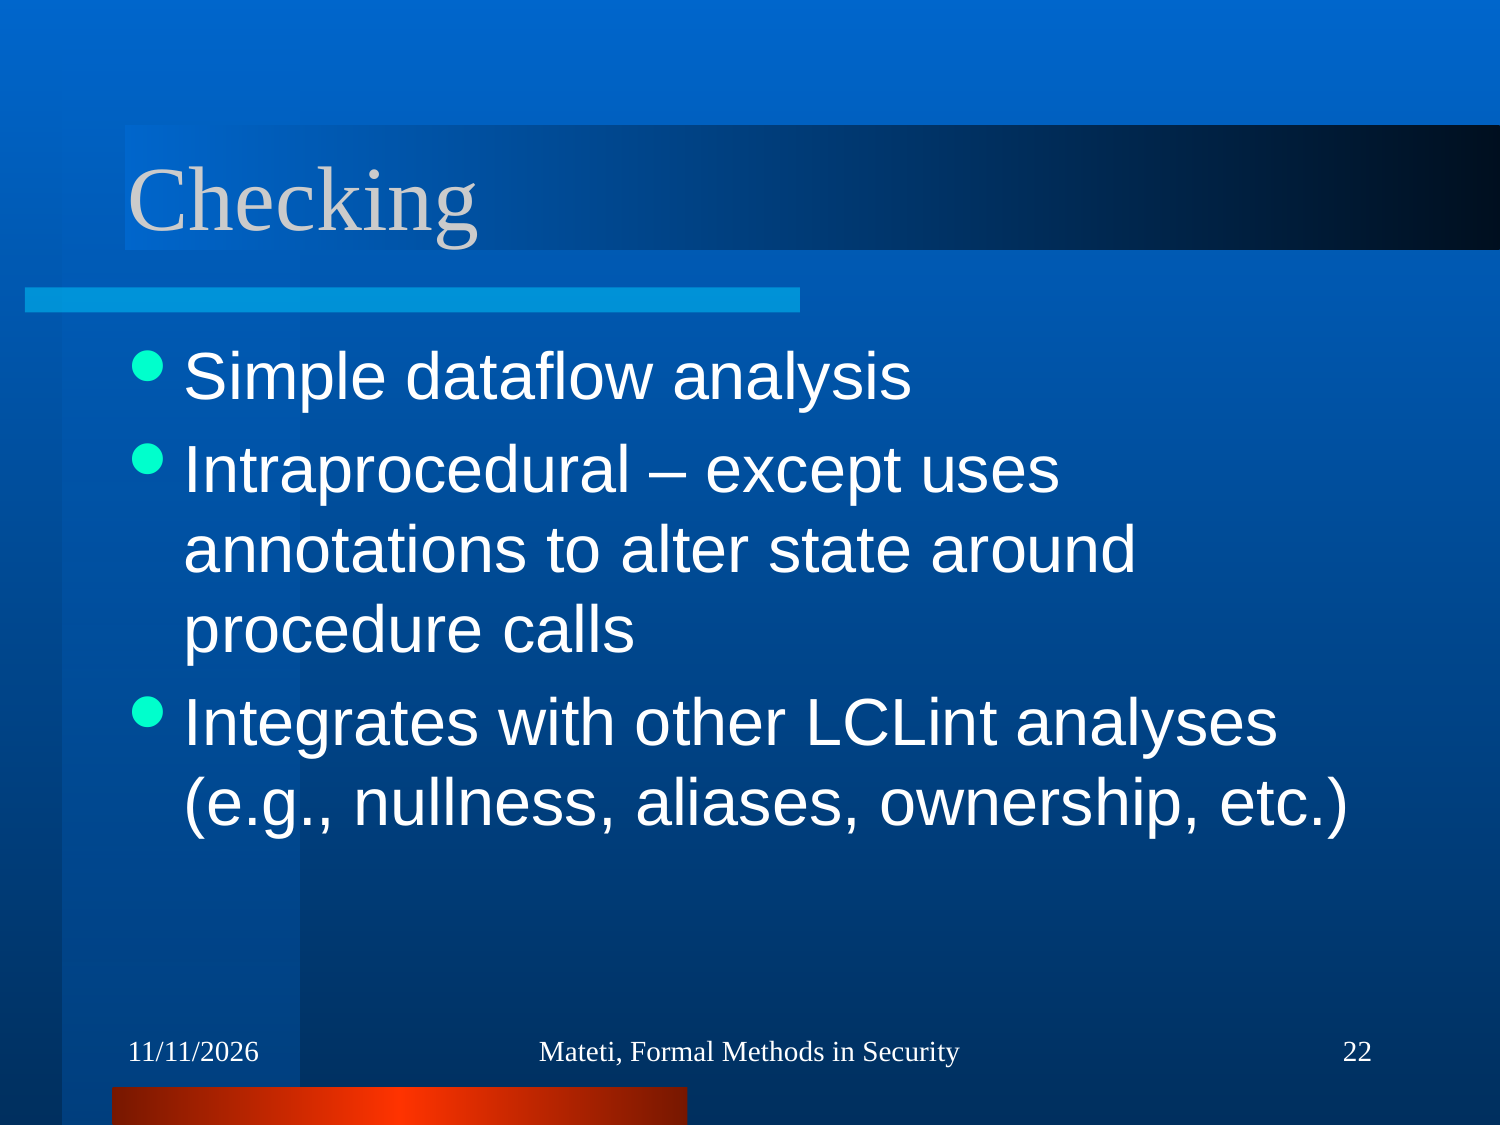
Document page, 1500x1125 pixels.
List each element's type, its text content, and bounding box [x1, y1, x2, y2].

footer Mateti, Formal Methods in Security [512, 1012, 988, 1088]
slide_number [112, 1012, 426, 1088]
slide_number 22 [1074, 1012, 1388, 1088]
title Checking [112, 99, 1388, 288]
list Simple dataflow analysis Intraprocedural – except uses annotations to alter state around procedure calls Integrates with other LCLint analyses (e.g., nullness, aliases, ownership, etc.) [112, 324, 1388, 1001]
